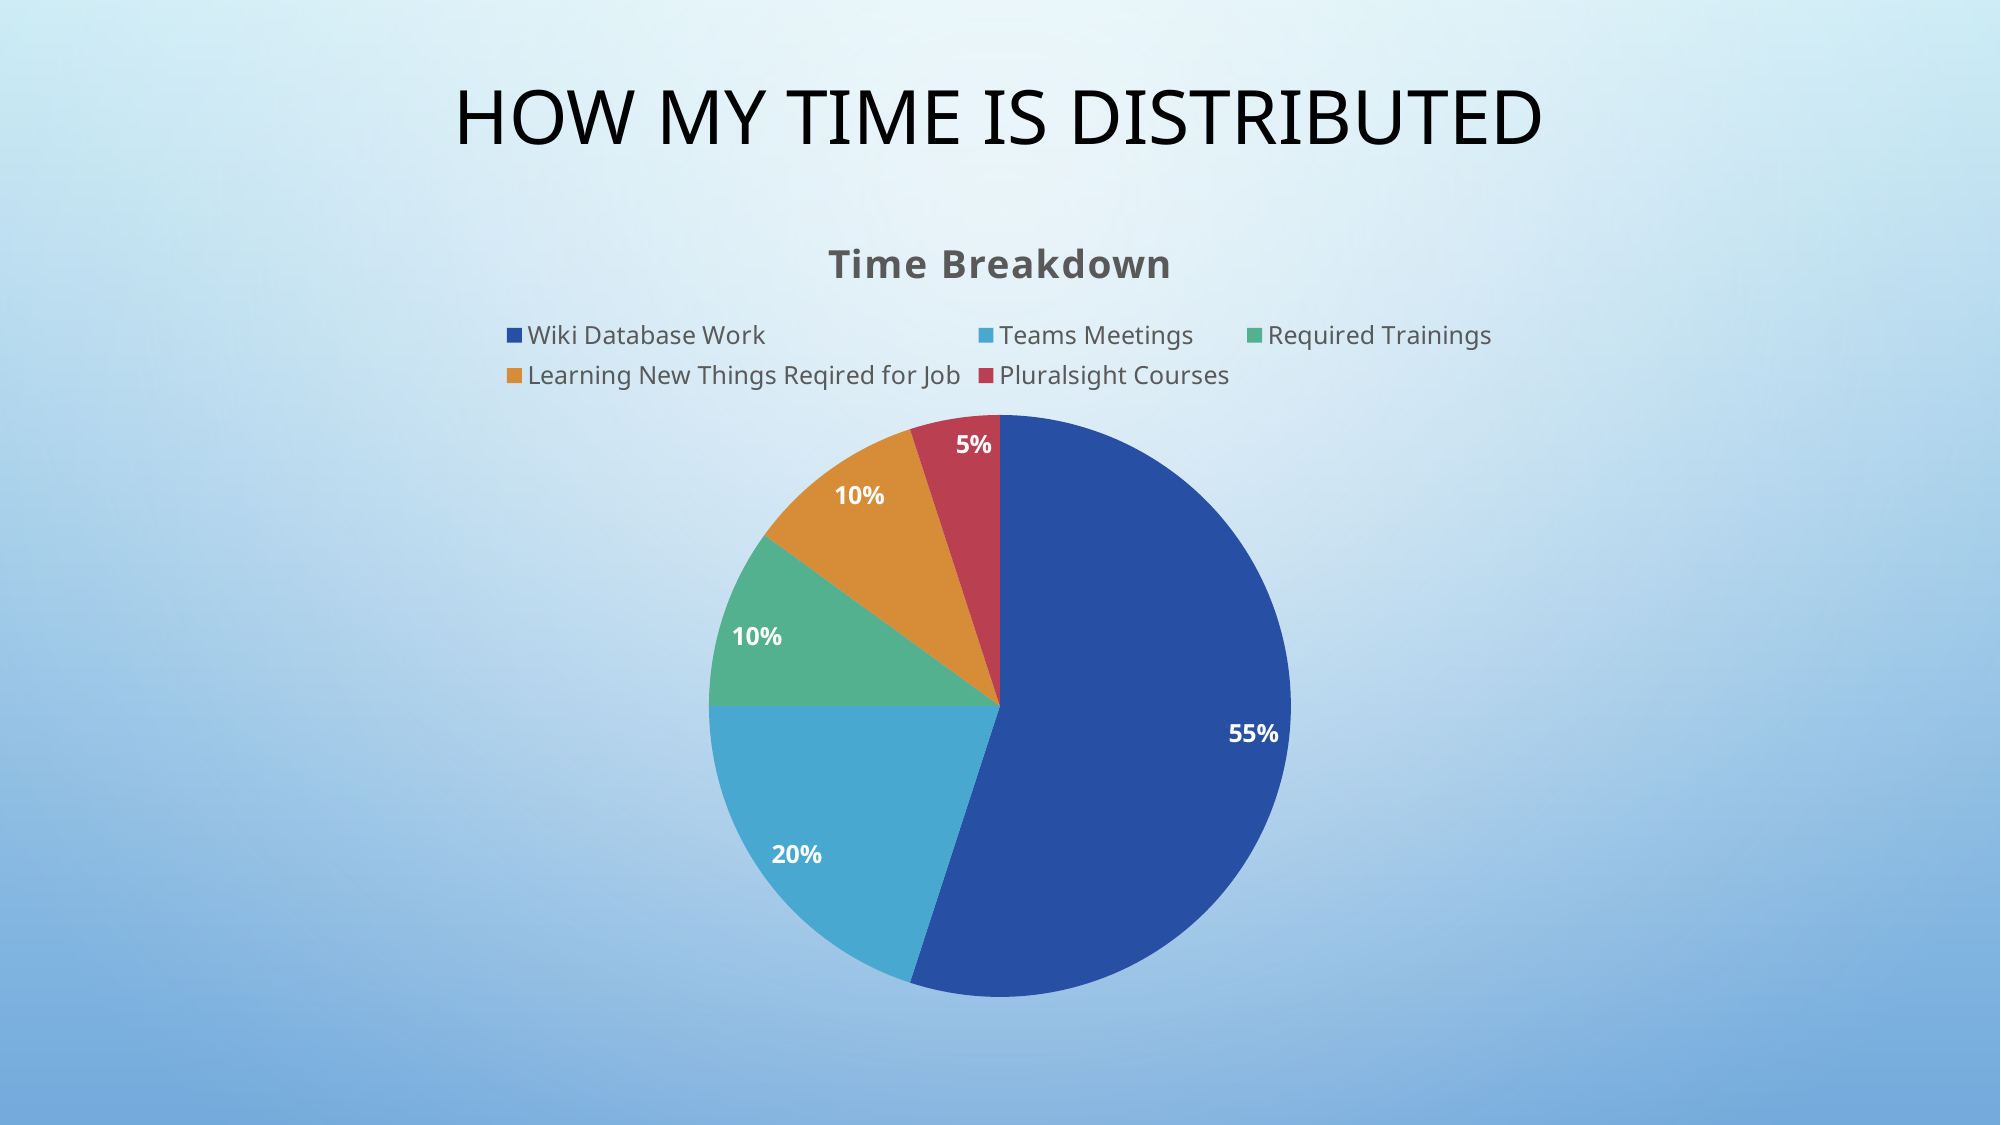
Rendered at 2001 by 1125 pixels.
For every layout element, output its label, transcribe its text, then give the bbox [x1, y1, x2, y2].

title How My Time is Distributed [137, 59, 1863, 181]
text_box User Searches for File [0, 0, 2000, 395]
chart [137, 200, 1863, 1014]
